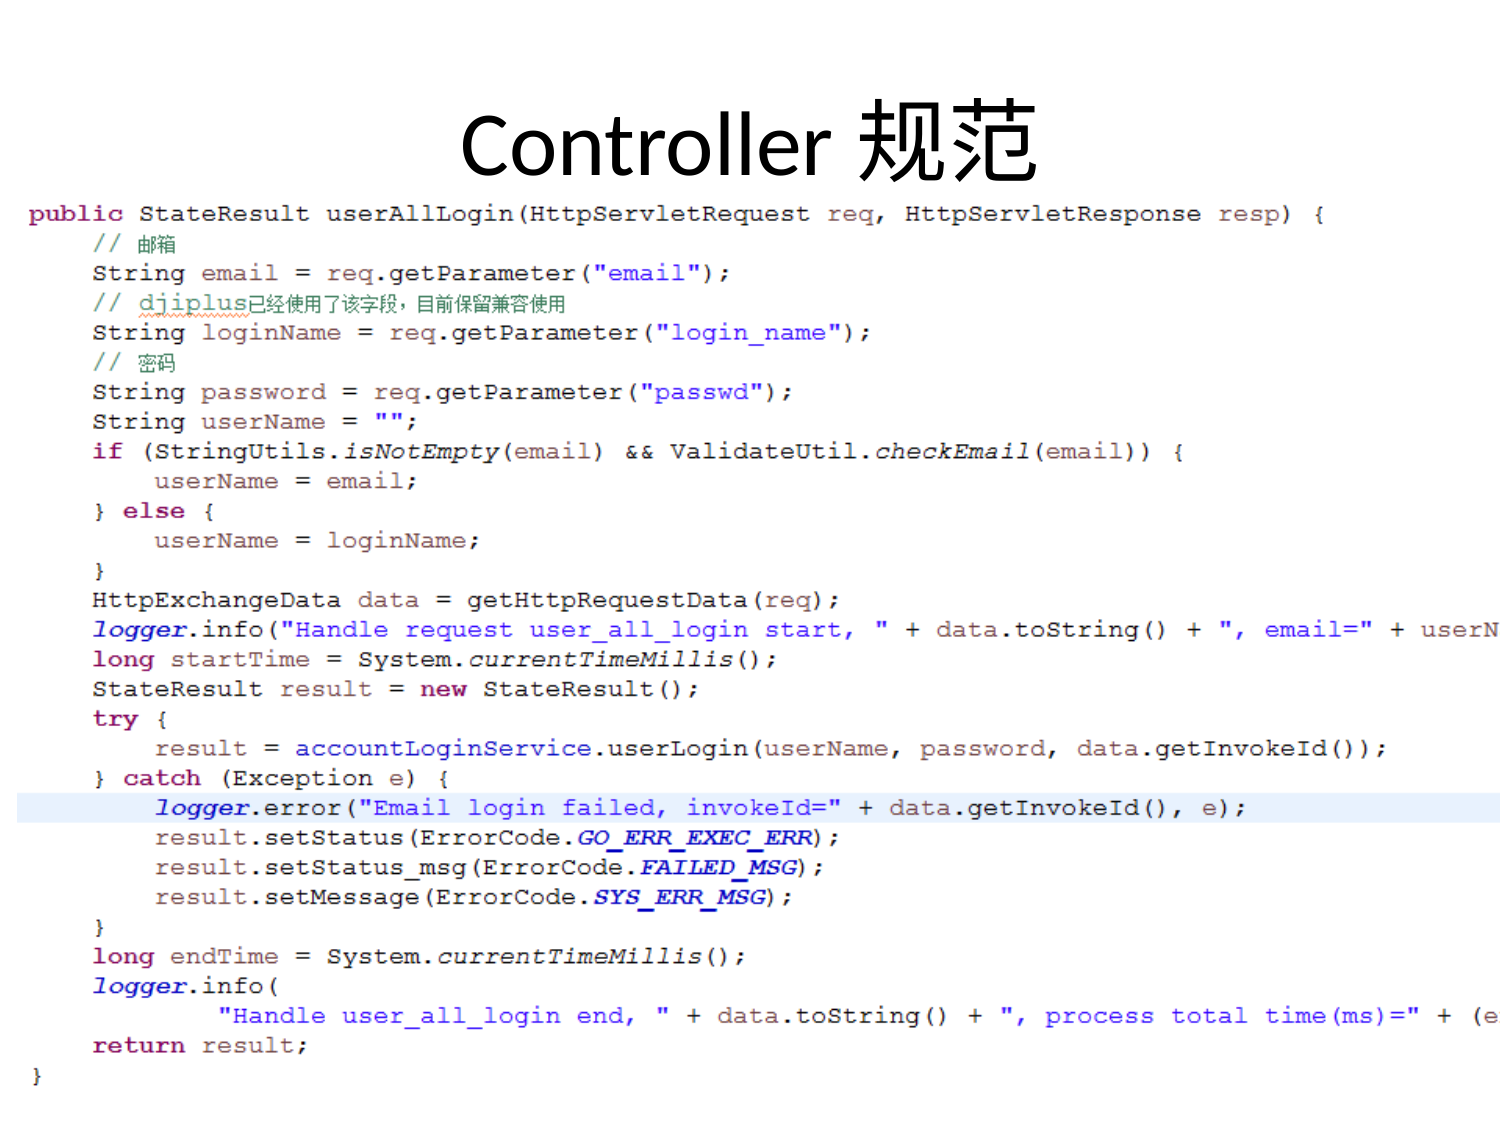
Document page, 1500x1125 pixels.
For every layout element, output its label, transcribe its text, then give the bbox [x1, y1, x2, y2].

picture [17, 195, 1500, 1095]
title Controller规范 [75, 45, 1425, 193]
